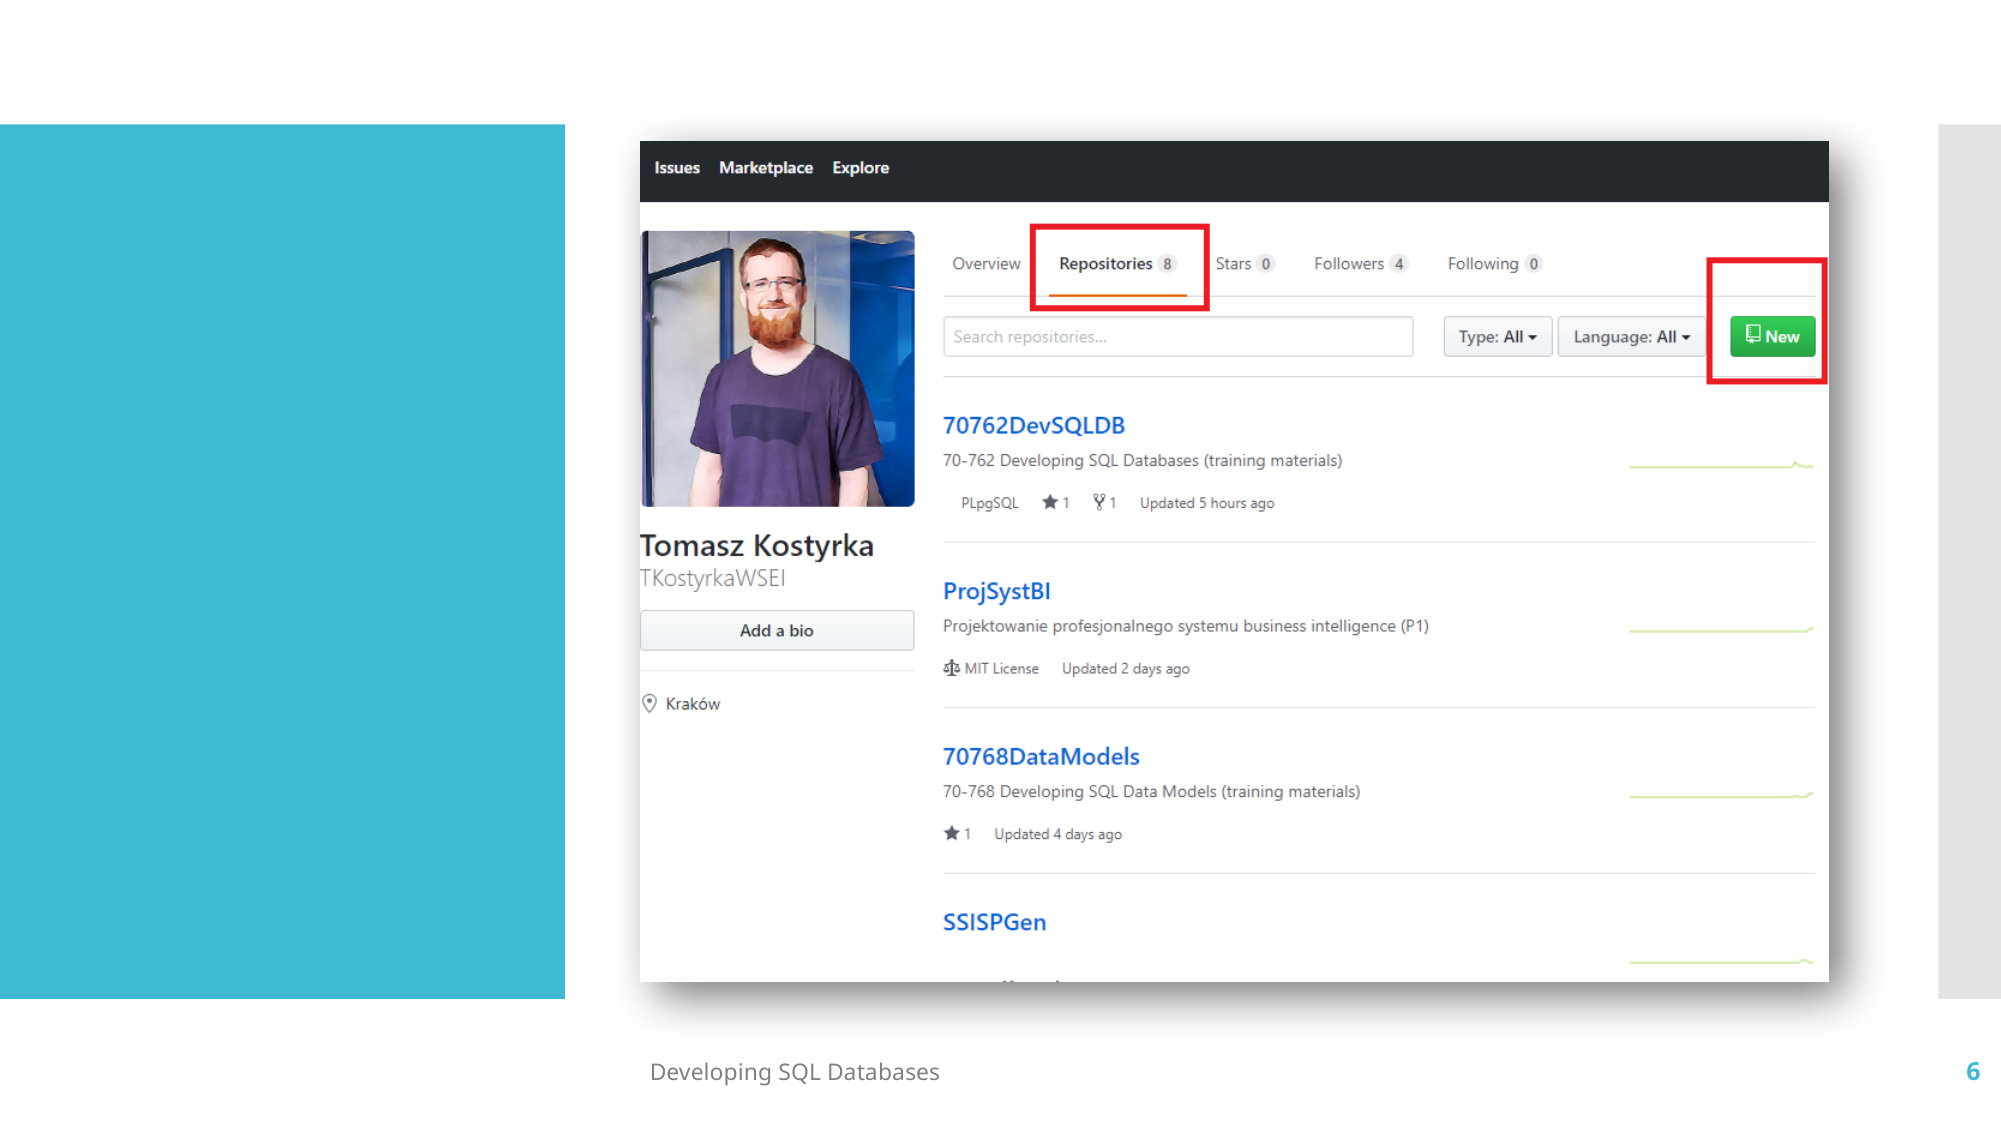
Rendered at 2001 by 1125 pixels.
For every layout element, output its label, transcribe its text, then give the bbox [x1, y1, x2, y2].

slide_number 6 [1744, 1042, 1996, 1103]
footer Developing SQL Databases [634, 1042, 1605, 1103]
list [640, 141, 1829, 982]
